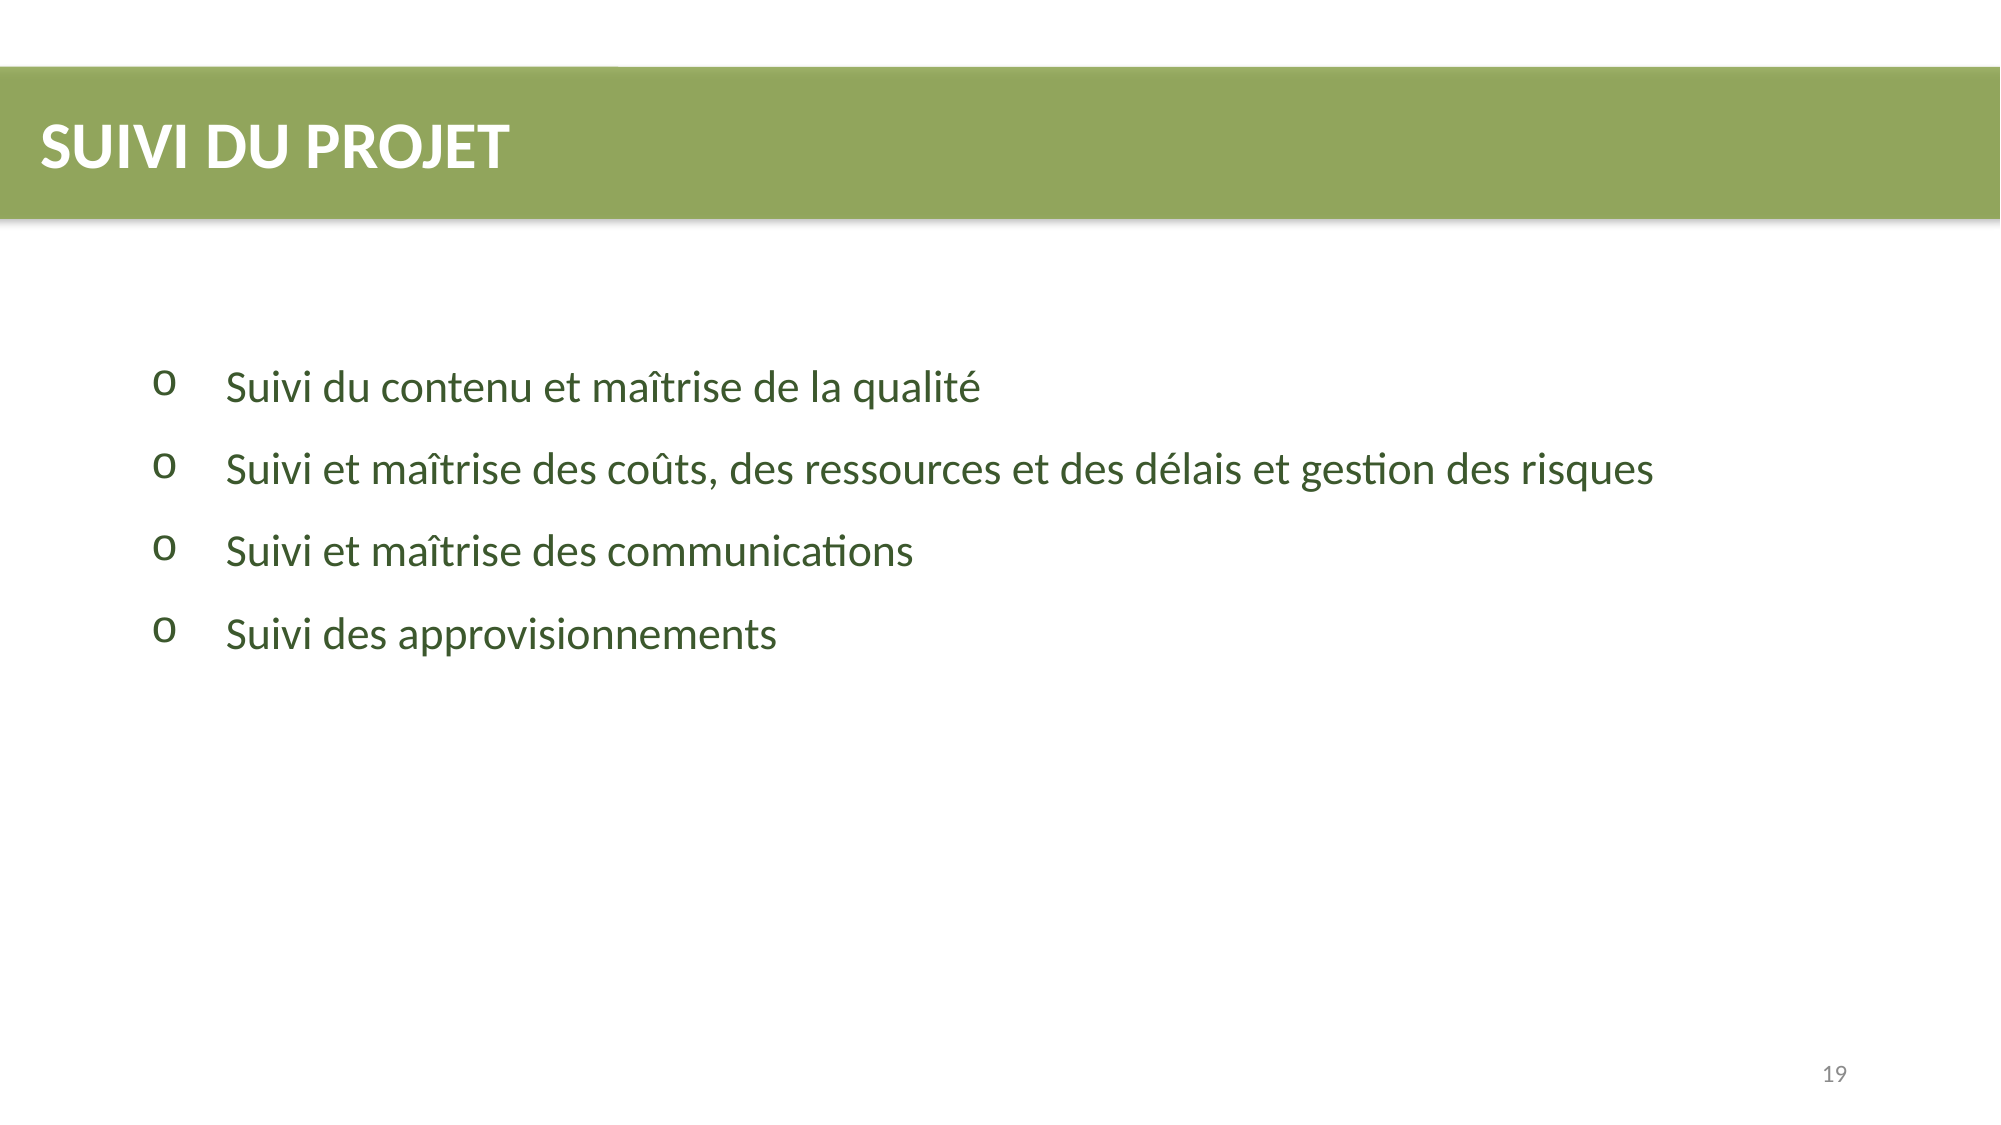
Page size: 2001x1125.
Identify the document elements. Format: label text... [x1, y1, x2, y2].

text_box Suivi du contenu et maîtrise de la qualité Suivi et maîtrise des coûts, des ressources et des délais et gestion des risques Suivi et maîtrise des communications Suivi des approvisionnements [136, 321, 1715, 718]
text_box SUIVI DU PROJET [25, 101, 2000, 189]
slide_number 19 [1412, 1042, 1863, 1103]
text_box [0, 66, 2000, 219]
